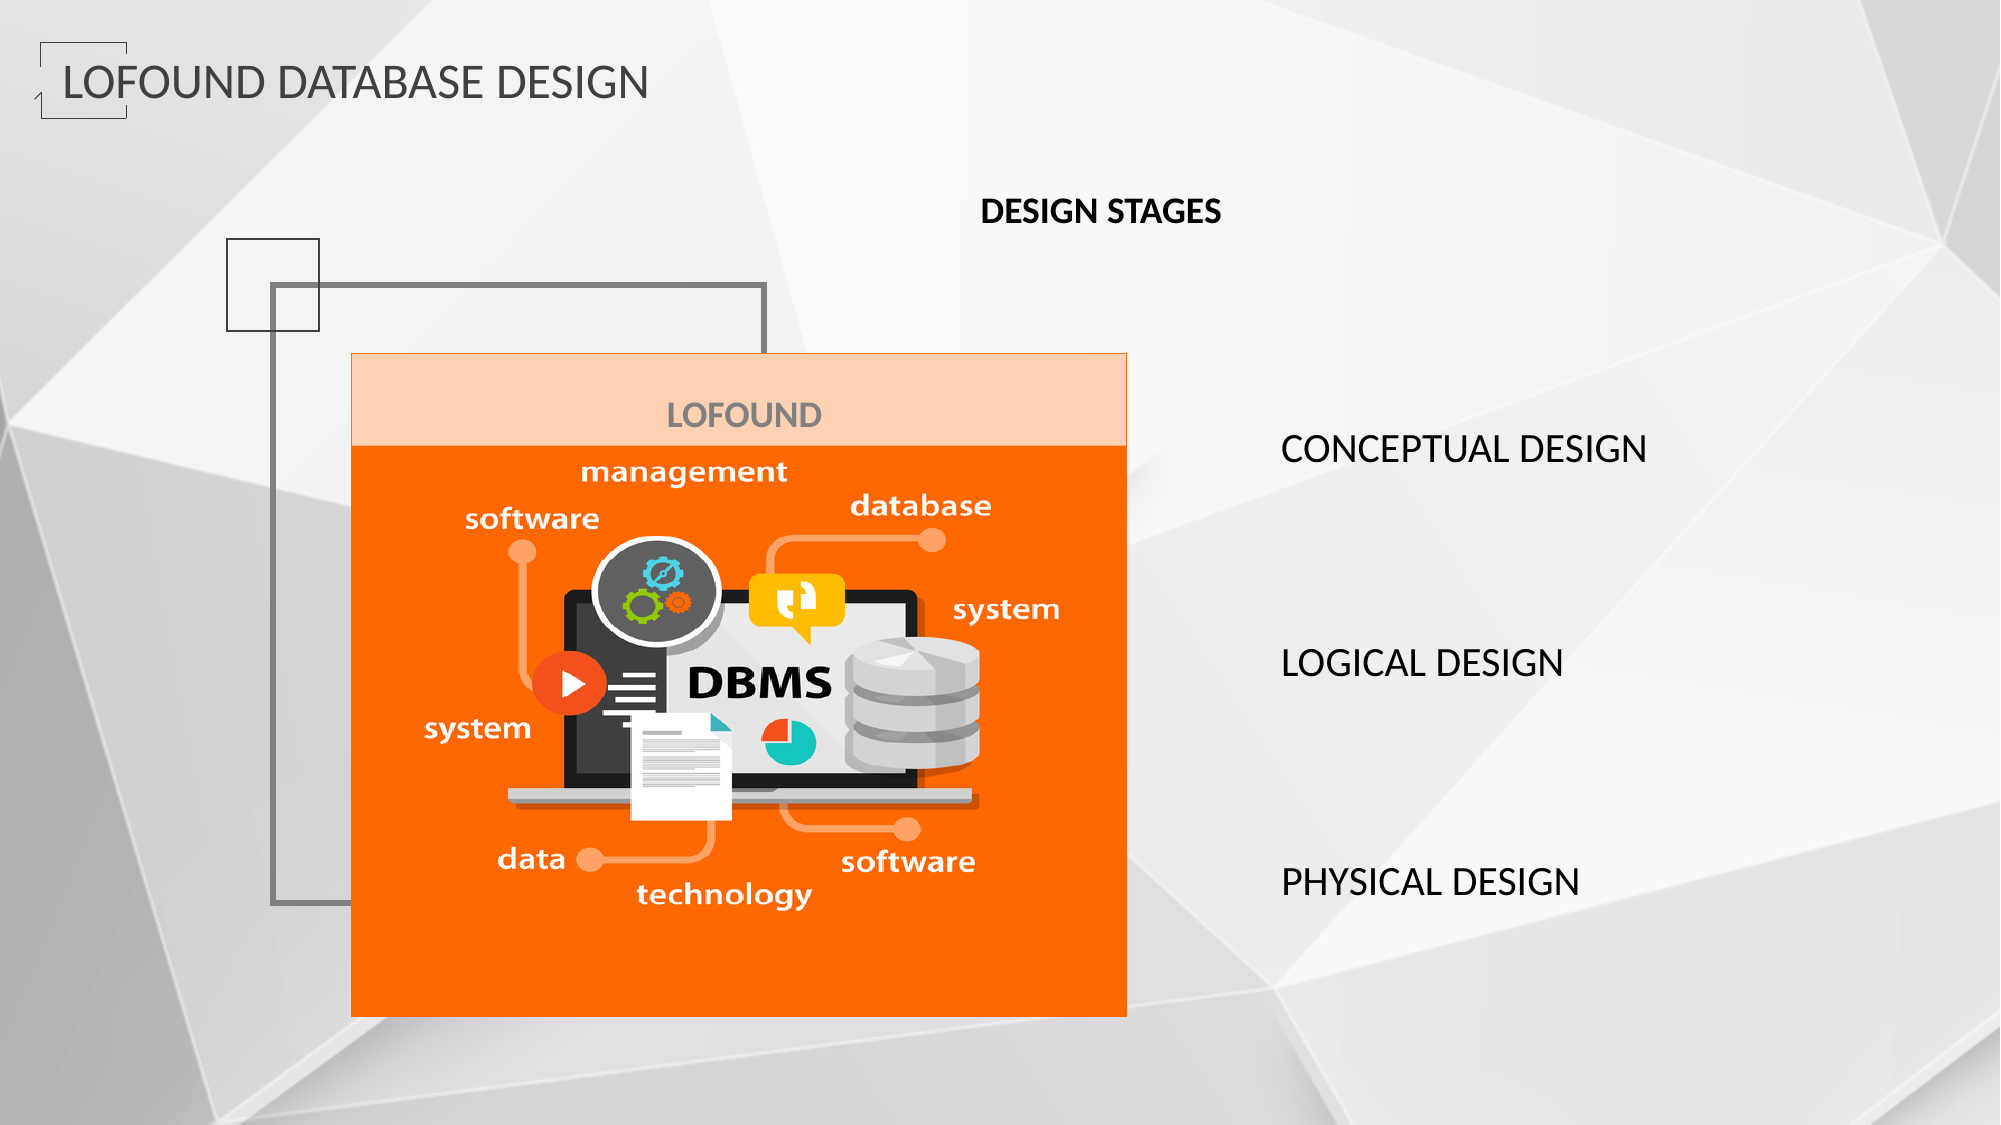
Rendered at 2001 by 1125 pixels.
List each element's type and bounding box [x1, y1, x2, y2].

picture [0, 0, 2000, 1125]
text_box [34, 42, 127, 119]
